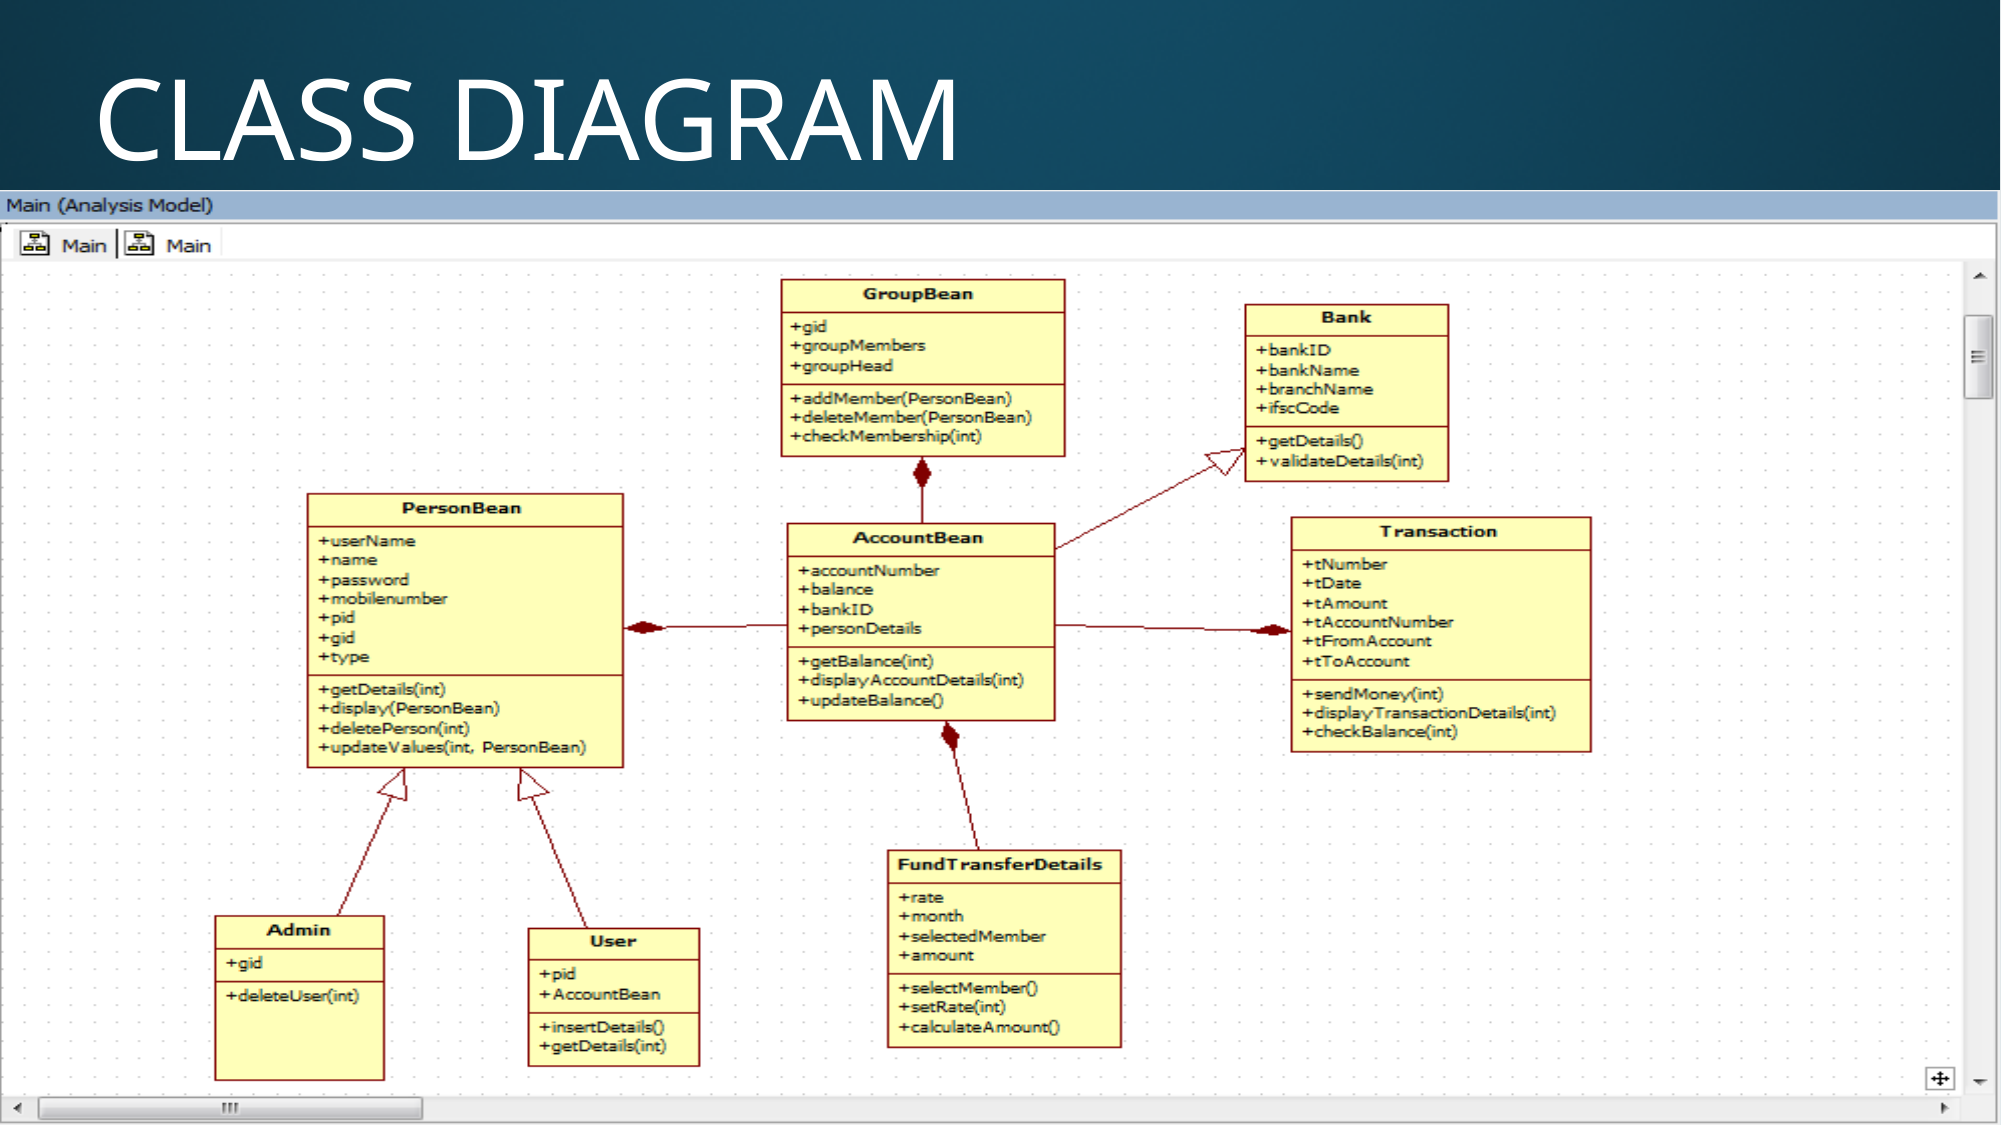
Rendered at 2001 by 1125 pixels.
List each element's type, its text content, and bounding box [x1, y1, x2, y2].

picture [0, 0, 2001, 1125]
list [0, 191, 2000, 1125]
title CLASS DIAGRAM [78, 15, 1804, 190]
